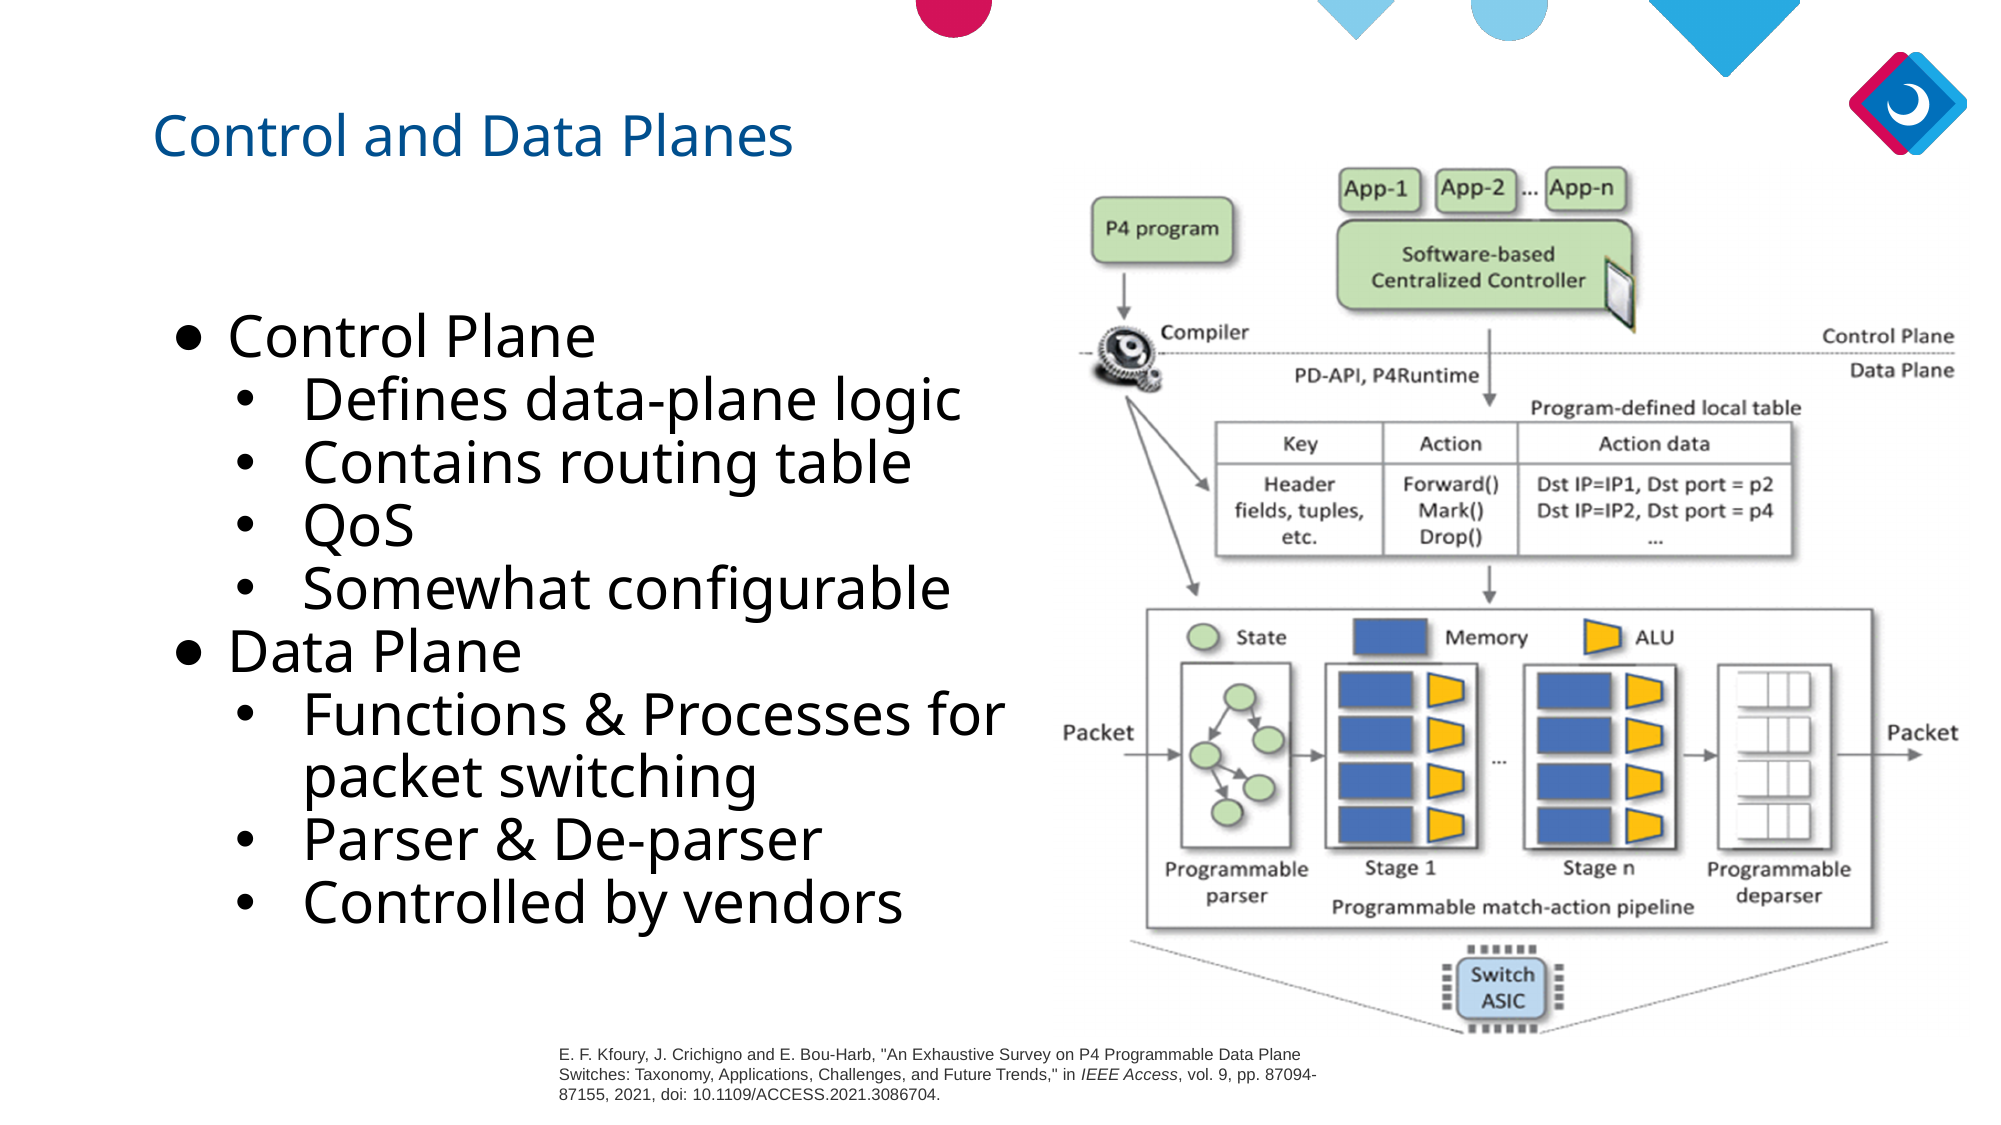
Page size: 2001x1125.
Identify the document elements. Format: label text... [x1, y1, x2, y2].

picture [1052, 160, 1970, 1037]
picture [915, 0, 1800, 77]
list Control Plane Defines data-plane logic Contains routing table QoS Somewhat configurable Data Plane Functions & Processes for packet switching Parser & De-parser Controlled by vendors [137, 299, 1047, 1014]
title Control and Data Planes [137, 99, 1696, 177]
text_box E. F. Kfoury, J. Crichigno and E. Bou-Harb, "An Exhaustive Survey on P4 Programmable Data Plane Switches: Taxonomy, Applications, Challenges, and Future Trends," in IEEE Access, vol. 9, pp. 87094-87155, 2021, doi: 10.1109/ACCESS.2021.3086704. [543, 1036, 1383, 1112]
picture [1849, 52, 1967, 155]
